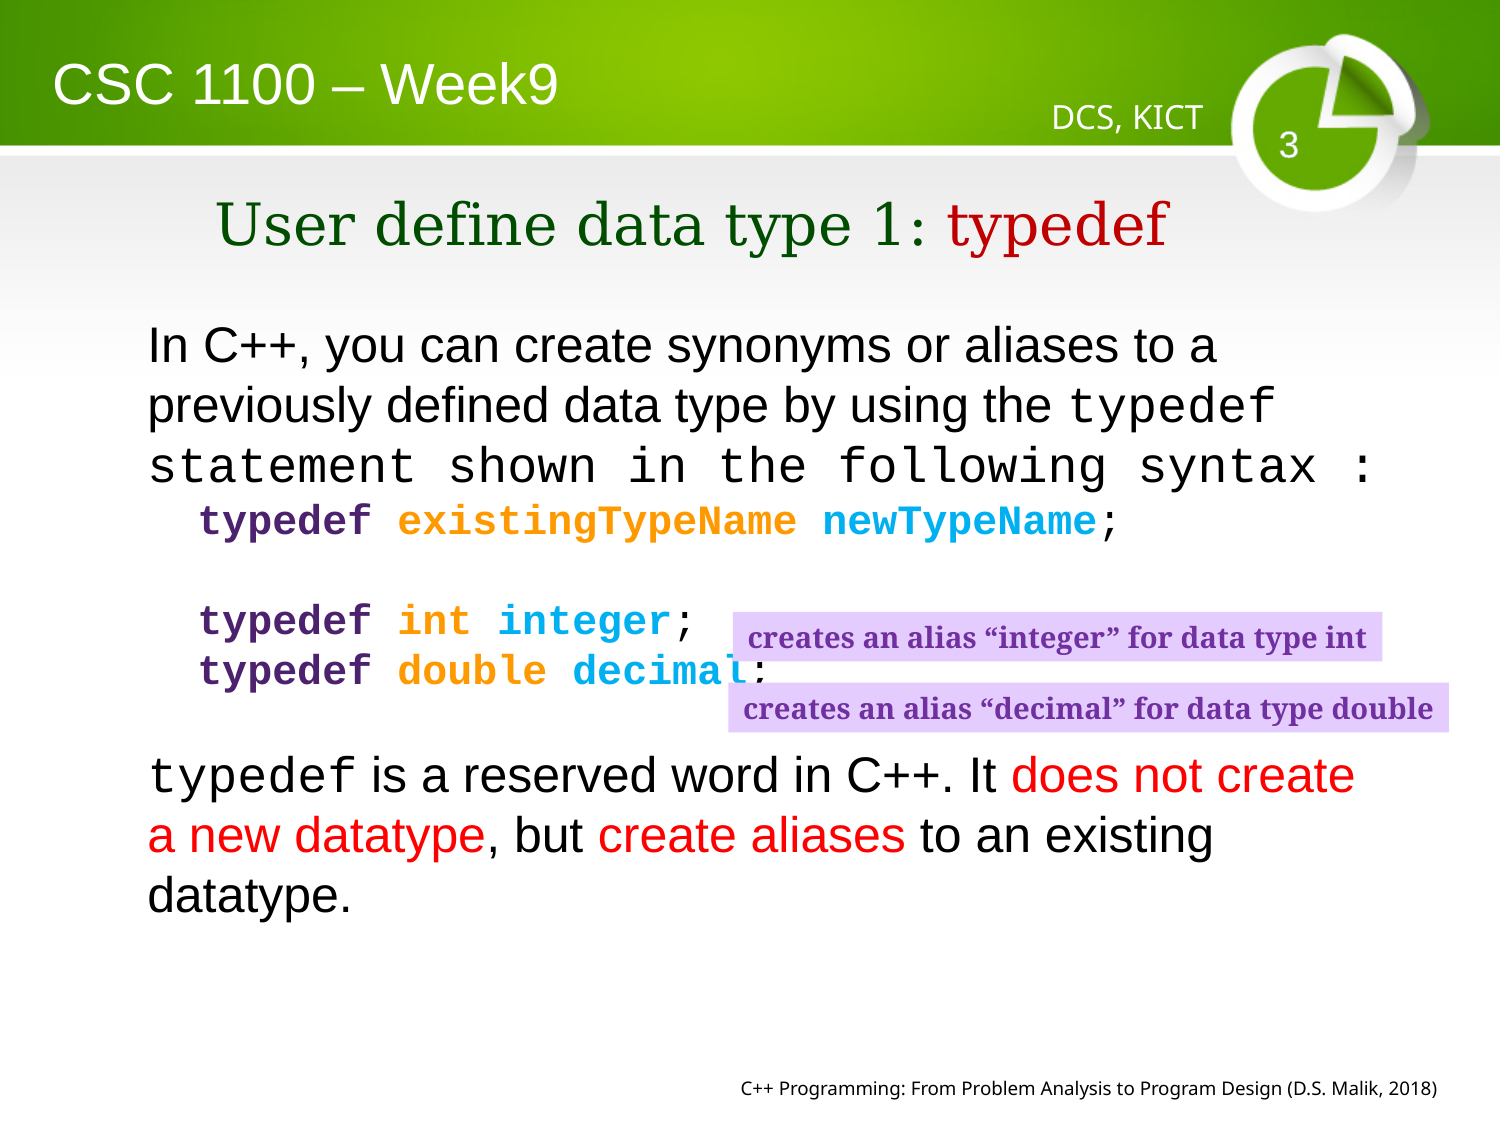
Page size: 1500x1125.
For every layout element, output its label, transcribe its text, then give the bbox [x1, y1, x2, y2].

text_box [120, 294, 1357, 919]
text_box CSC 1100 – Week9 [37, 24, 613, 125]
text_box creates an alias “decimal” for data type double [728, 682, 1449, 733]
title User define data type 1: typedef [96, 174, 1286, 271]
text_box creates an alias “integer” for data type int [732, 611, 1383, 662]
text_box [1252, 112, 1325, 175]
text_box DCS, KICT [1036, 84, 1230, 144]
list In C++, you can create synonyms or aliases to a previously defined data type by using the typedef statement shown in the following syntax : typedef existingTypeName newTypeName; typedef int integer; typedef double decimal; typedef is a reserved word in C++. It does not create a new datatype, but create aliases to an existing datatype. [132, 305, 1412, 1025]
slide_number C++ Programming: From Problem Analysis to Program Design (D.S. Malik, 2018) [697, 1071, 1463, 1107]
picture [0, 0, 1500, 1125]
